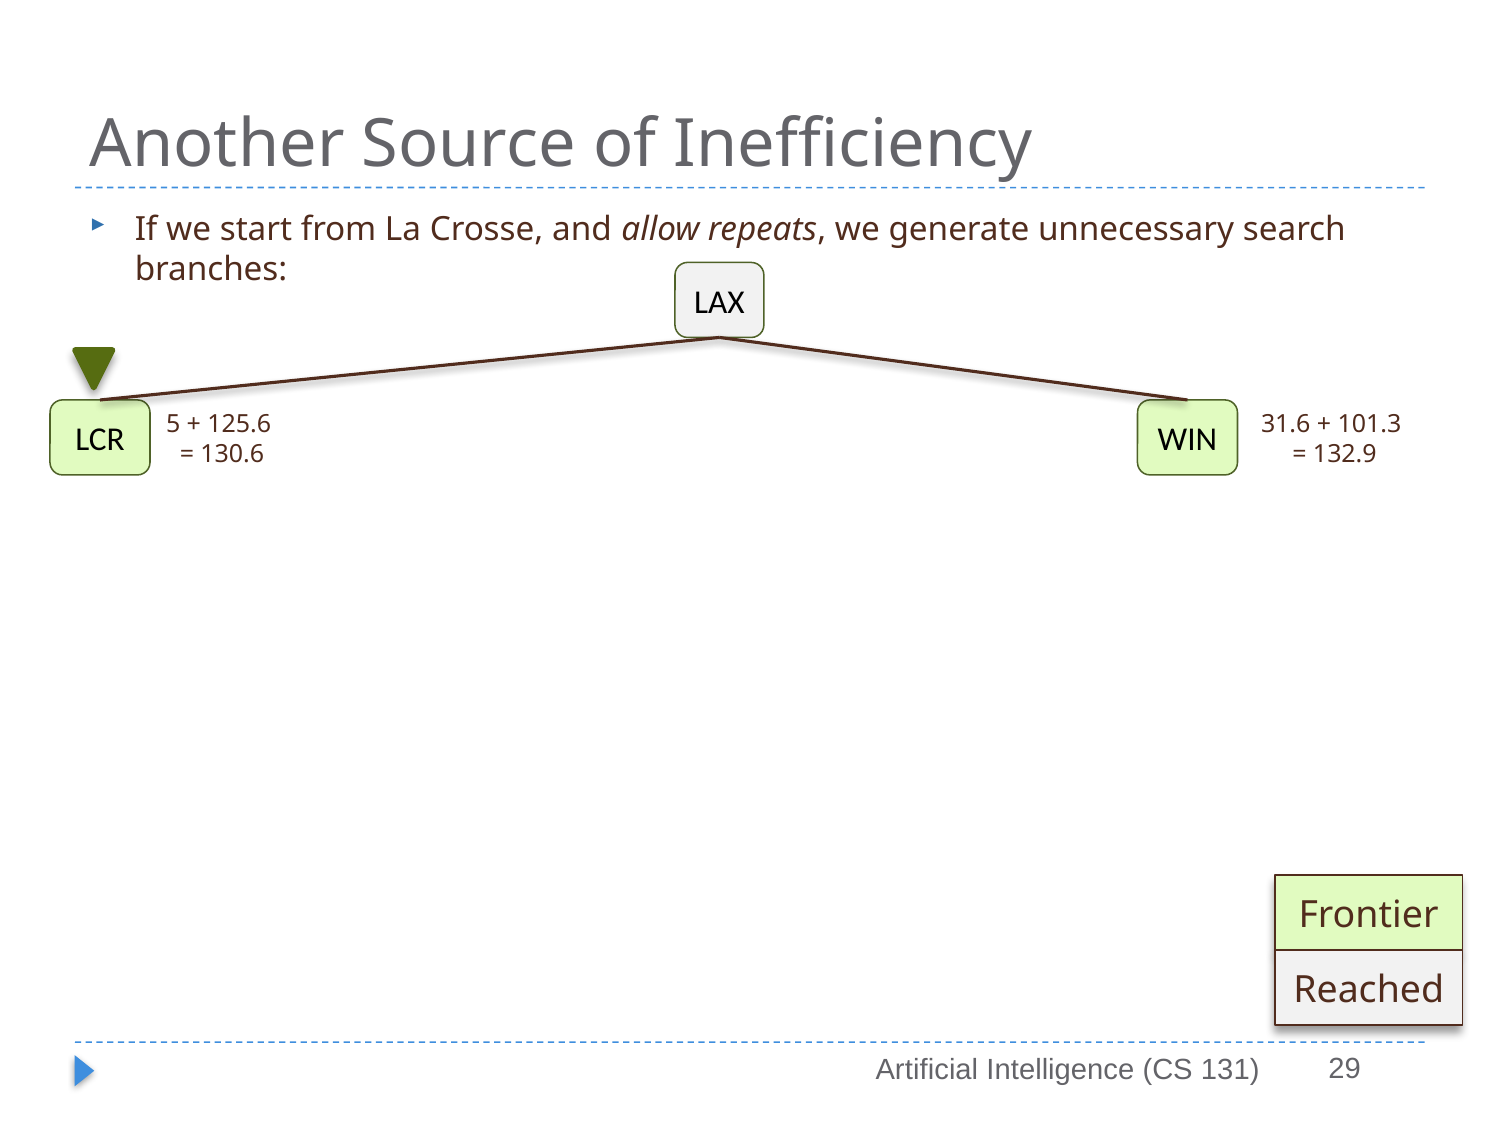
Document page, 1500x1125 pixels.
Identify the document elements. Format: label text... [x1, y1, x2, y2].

text_box 31.6 + 101.3 = 132.9 [1226, 399, 1450, 475]
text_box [921, 134, 985, 603]
list If we start from La Crosse, and allow repeats, we generate unnecessary search branches: [990, 200, 1425, 300]
footer Artificial Intelligence (CS 131) [575, 1042, 1212, 1103]
text_box WIN [1137, 399, 1238, 475]
text_box Reached [1274, 949, 1463, 1026]
text_box [74, 349, 114, 389]
text_box LAX [674, 262, 764, 338]
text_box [378, 58, 442, 679]
slide_number 29 [1212, 1042, 1376, 1103]
list If we start from La Crosse, and allow repeats, we generate unnecessary search branches: [75, 200, 372, 300]
text_box LCR [49, 399, 151, 475]
list If we start from La Crosse, and allow repeats, we generate unnecessary search branches: [446, 200, 916, 300]
text_box 5 + 125.6 = 130.6 [142, 399, 338, 475]
text_box Frontier [1274, 874, 1463, 949]
title Another Source of Inefficiency [75, 24, 1425, 188]
